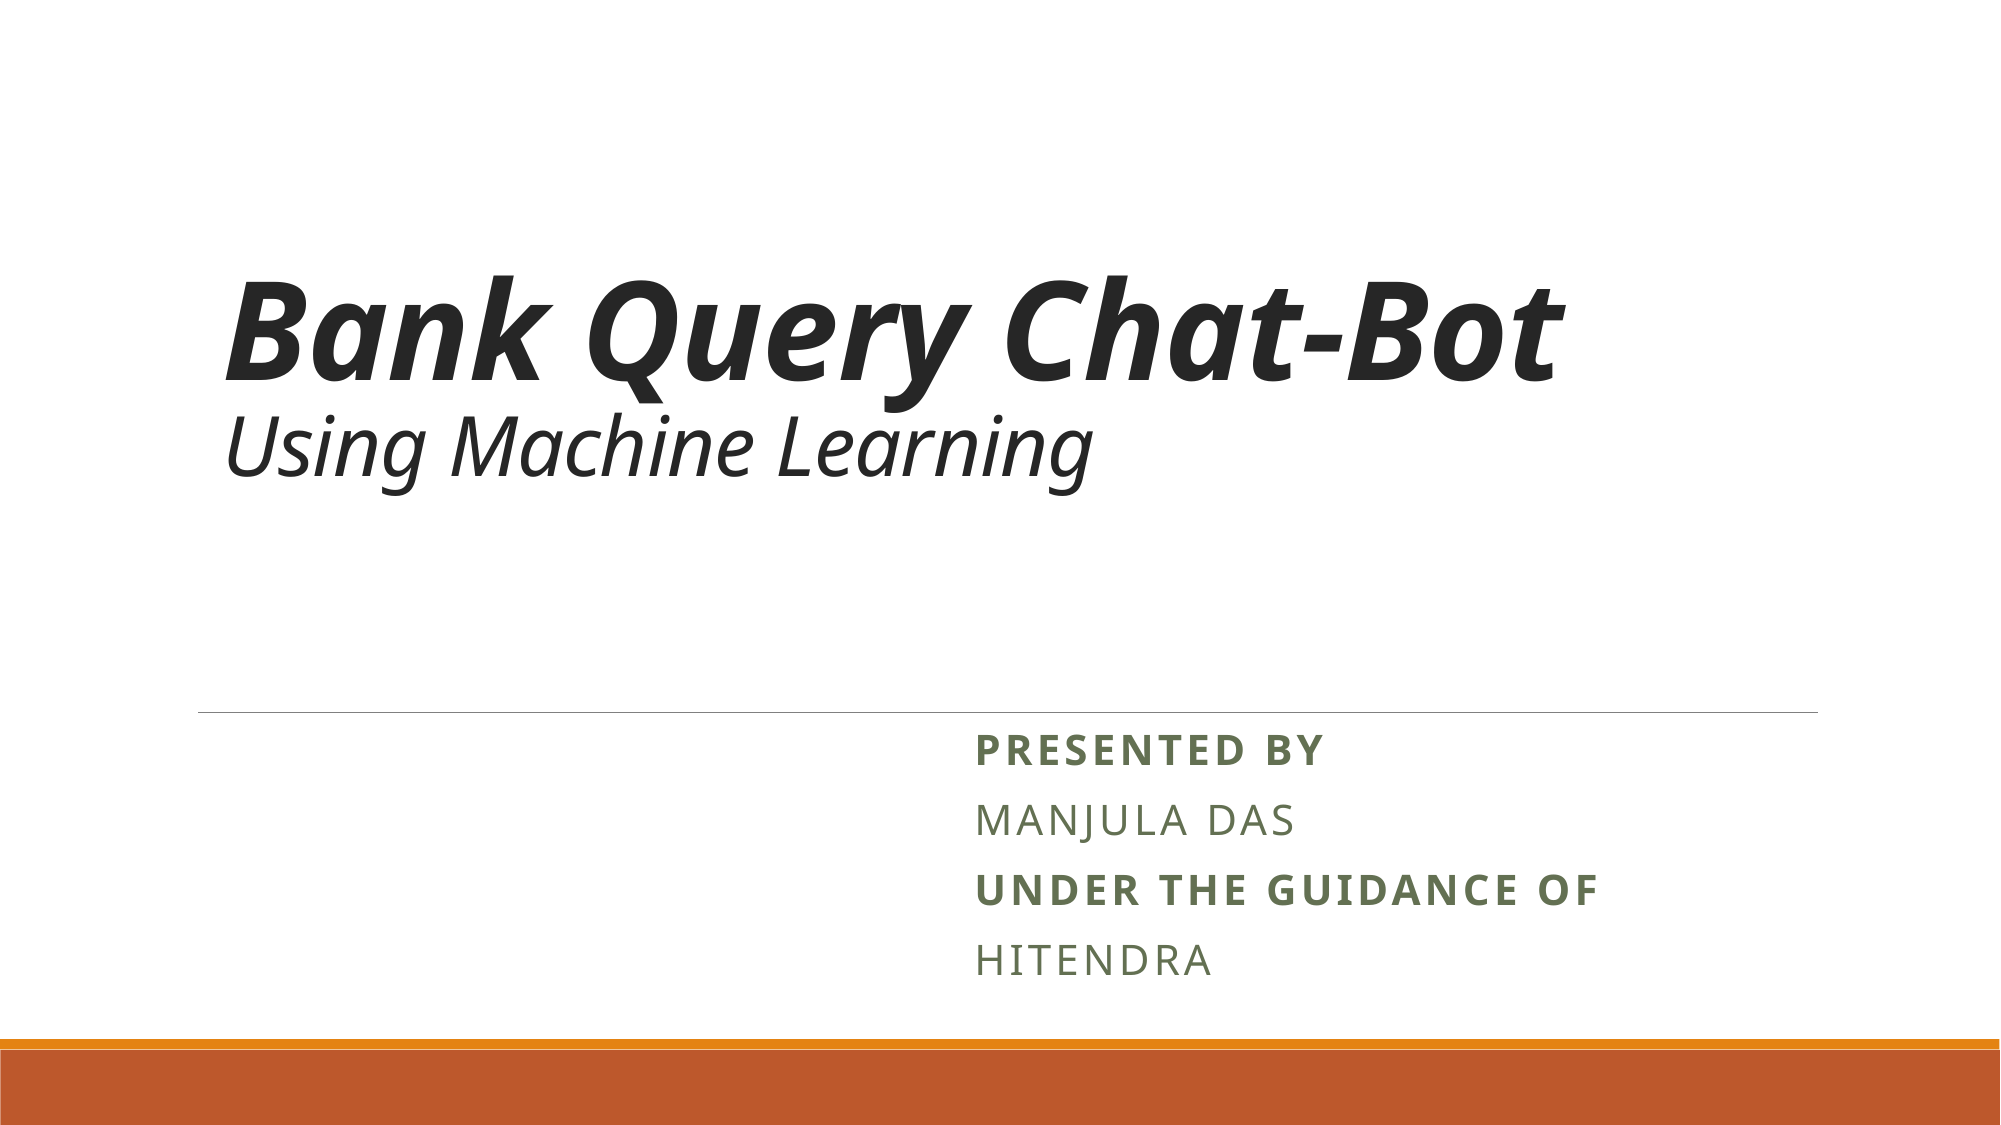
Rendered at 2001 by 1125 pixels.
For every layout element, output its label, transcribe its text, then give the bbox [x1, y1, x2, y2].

title Bank Query Chat-Bot Using Machine Learning [207, 146, 1658, 502]
subtitle Presented By Manjula Das Under the guidance of Hitendra [959, 722, 2000, 994]
